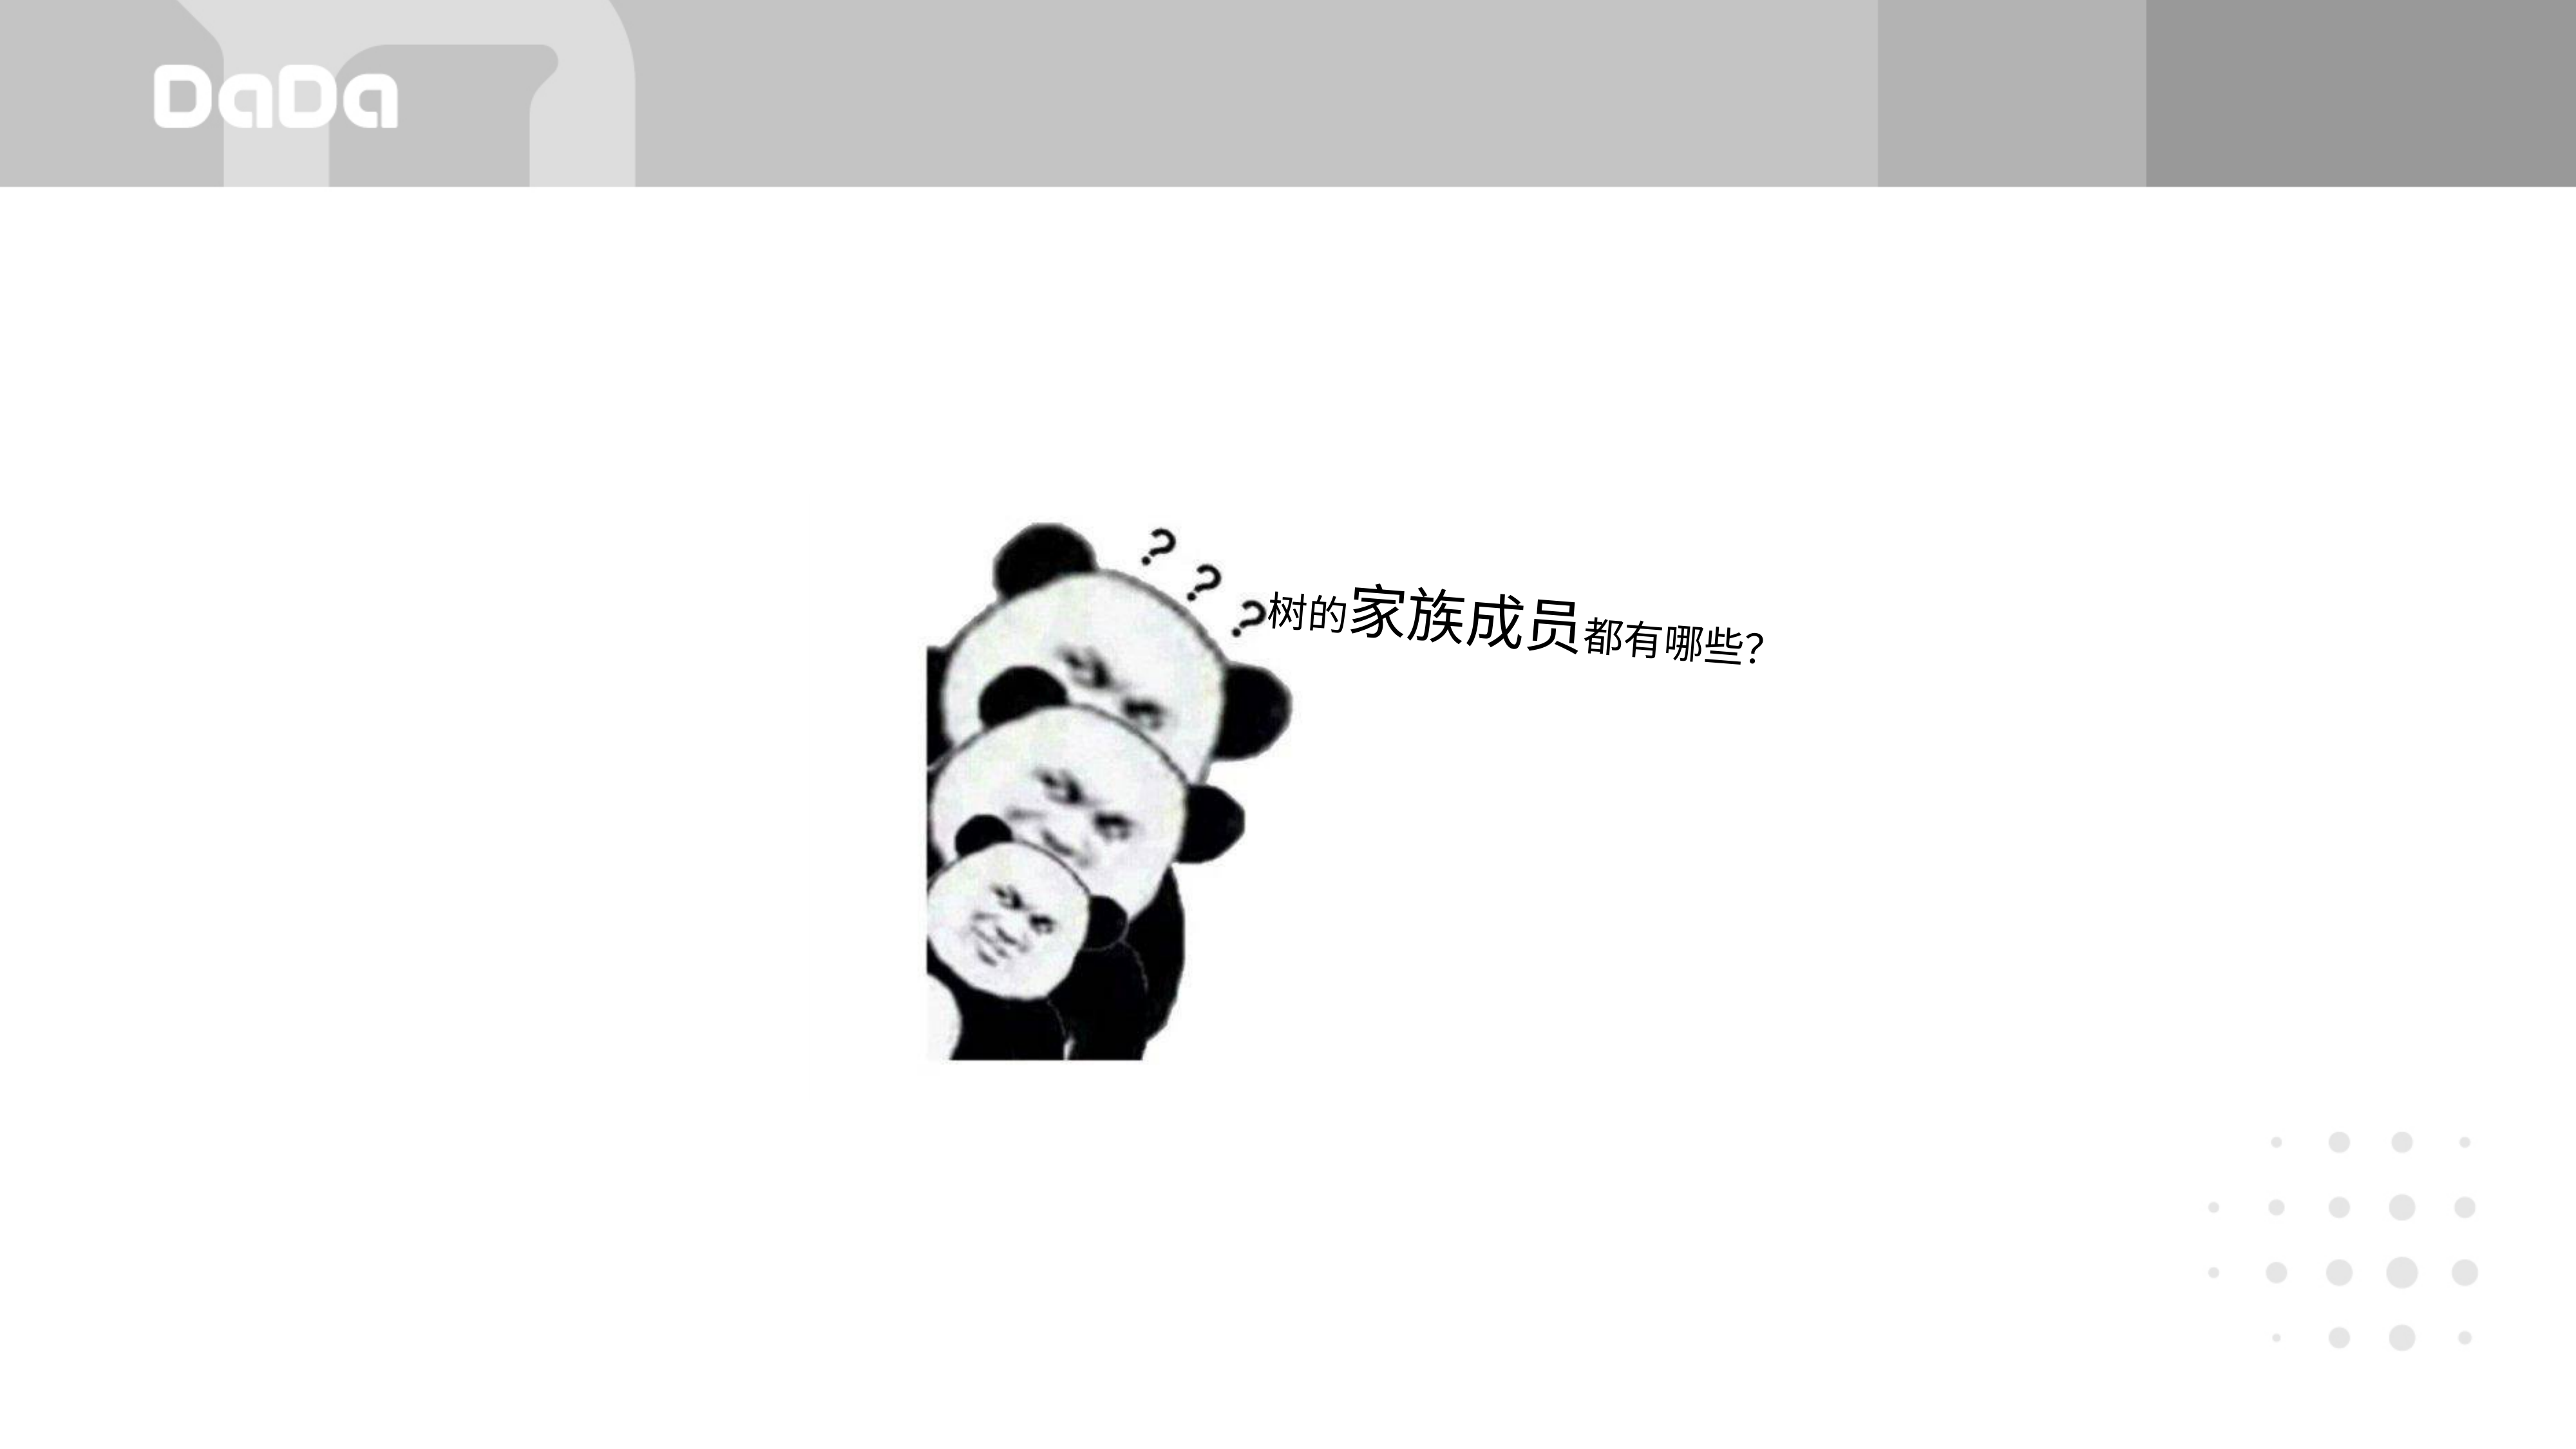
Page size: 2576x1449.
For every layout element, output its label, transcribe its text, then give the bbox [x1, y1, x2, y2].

picture [0, 0, 2576, 1449]
text_box 树的家族成员都有哪些？ [1412, 572, 1816, 686]
